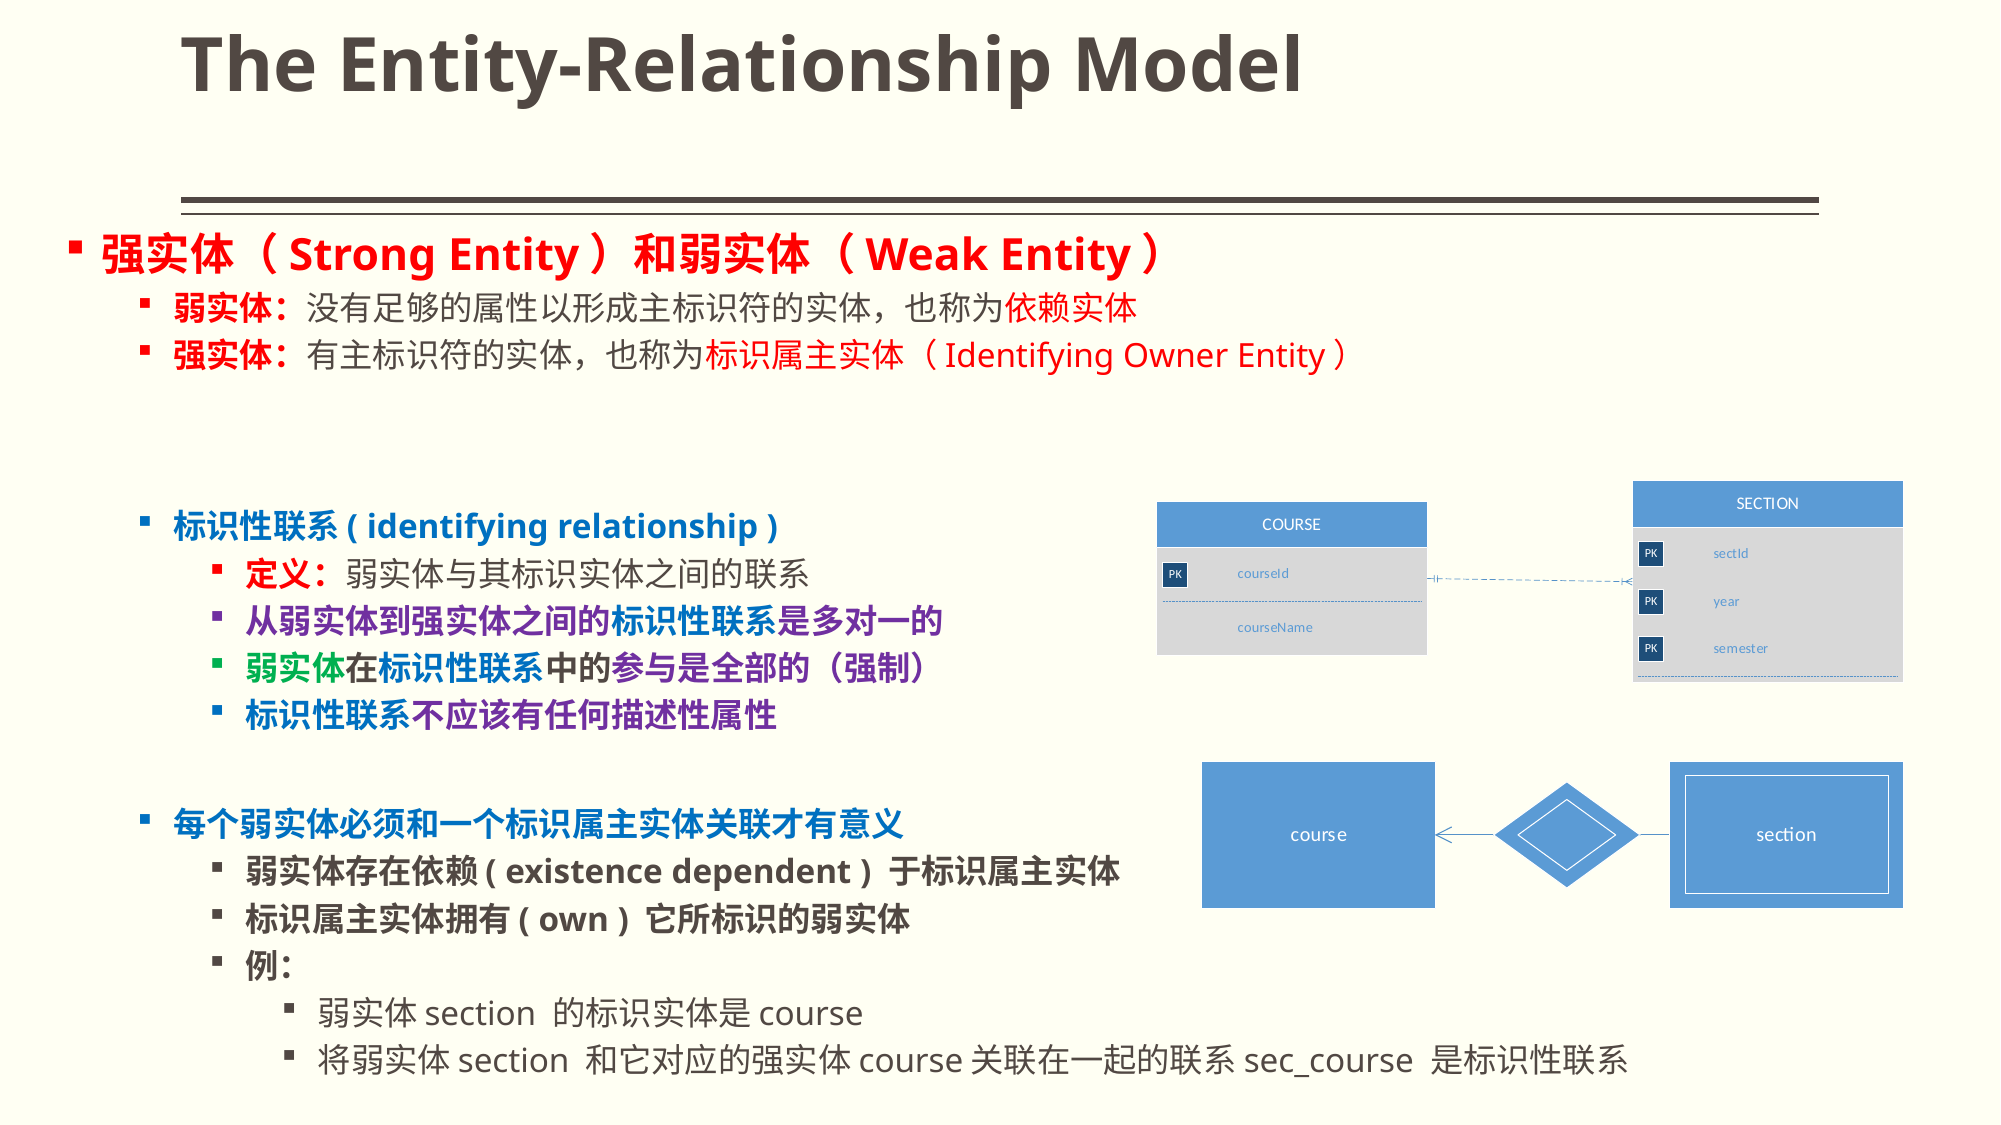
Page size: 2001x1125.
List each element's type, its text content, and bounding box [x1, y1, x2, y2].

list 强实体（Strong Entity）和弱实体（Weak Entity） 弱实体：没有足够的属性以形成主标识符的实体，也称为依赖实体 强实体：有主标识符的实体，也称为标识属主实体（Identifying Owner Entity） 标识性联系( identifying relationship ) 定义：弱实体与其标识实体之间的联系 从弱实体到强实体之间的标识性联系是多对一的 弱实体在标识性联系中的参与是全部的（强制） 标识性联系不应该有任何描述性属性 每个弱实体必须和一个标识属主实体关联才有意义 弱实体存在依赖( existence dependent ) 于标识属主实体 标识属主实体拥有( own ) 它所标识的弱实体 例： 弱实体section 的标识实体是course 将弱实体section 和它对应的强实体course关联在一起的联系sec_course 是标识性联系 [65, 224, 1905, 1088]
picture [1154, 478, 1905, 683]
title The Entity-Relationship Model [180, 0, 1750, 206]
picture [1198, 758, 1905, 910]
